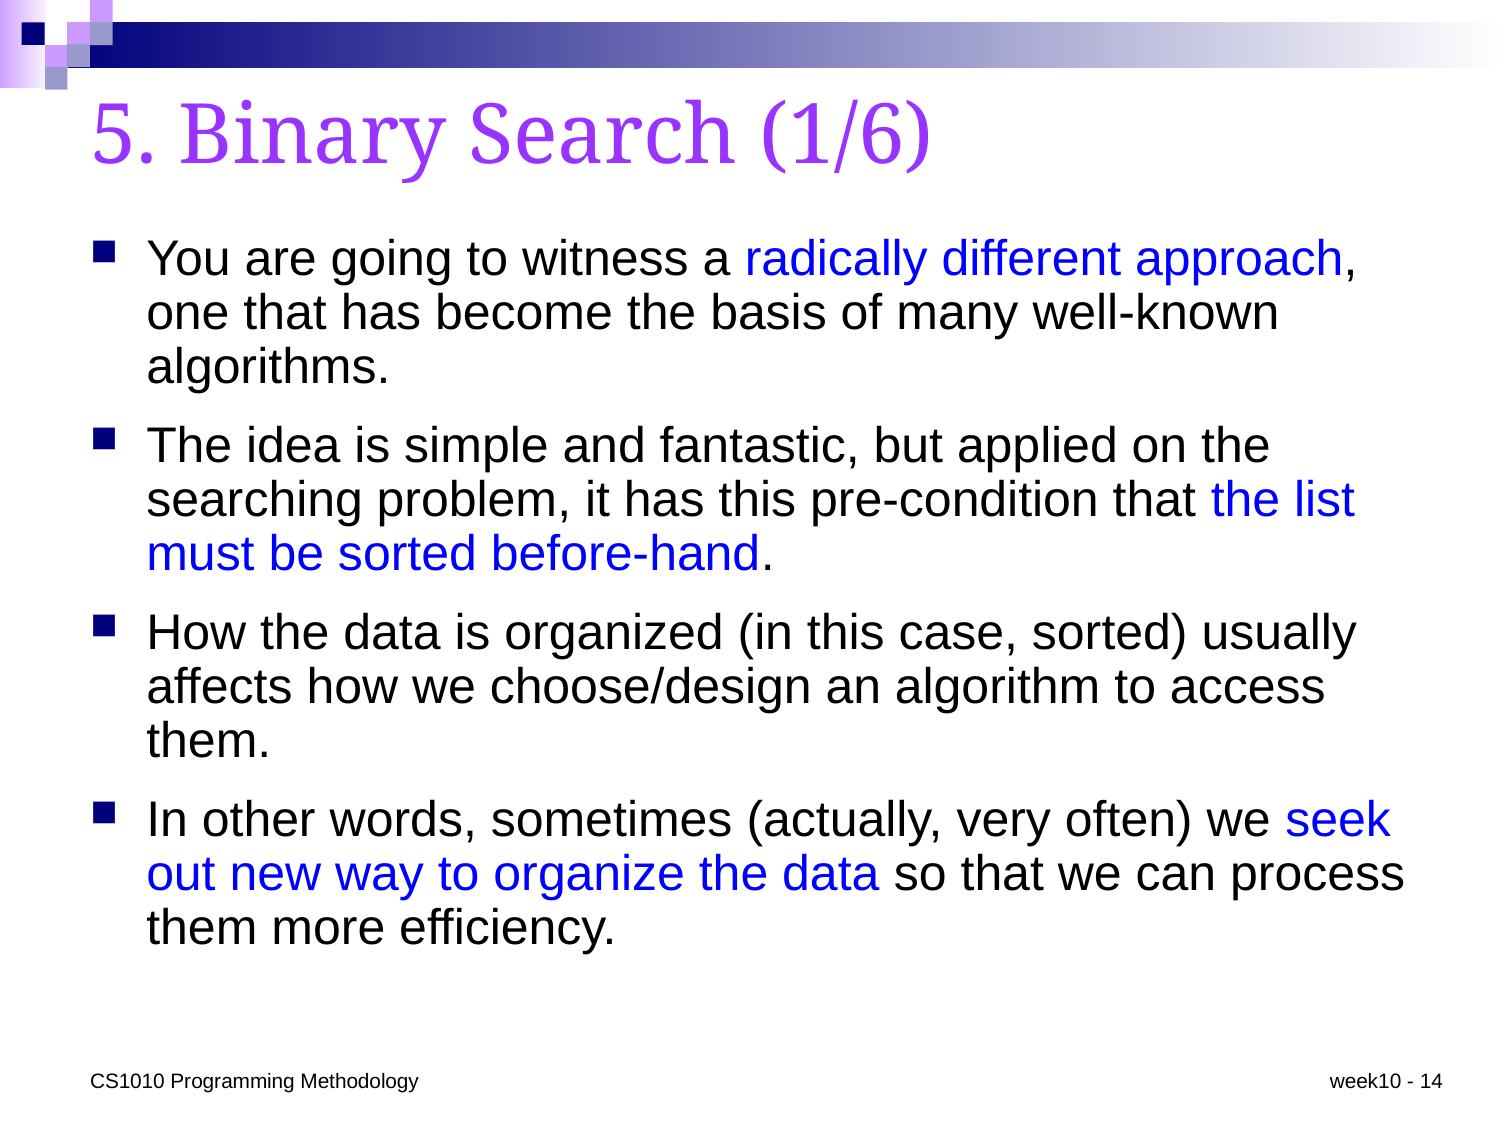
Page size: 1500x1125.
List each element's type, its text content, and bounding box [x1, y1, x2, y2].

list You are going to witness a radically different approach, one that has become the basis of many well-known algorithms. The idea is simple and fantastic, but applied on the searching problem, it has this pre-condition that the list must be sorted before-hand. How the data is organized (in this case, sorted) usually affects how we choose/design an algorithm to access them. In other words, sometimes (actually, very often) we seek out new way to organize the data so that we can process them more efficiency. [74, 224, 1426, 963]
title 5. Binary Search (1/6) [74, 63, 1426, 197]
text_box week10 - 14 [1243, 1060, 1458, 1100]
footer CS1010 Programming Methodology [74, 432, 439, 1101]
